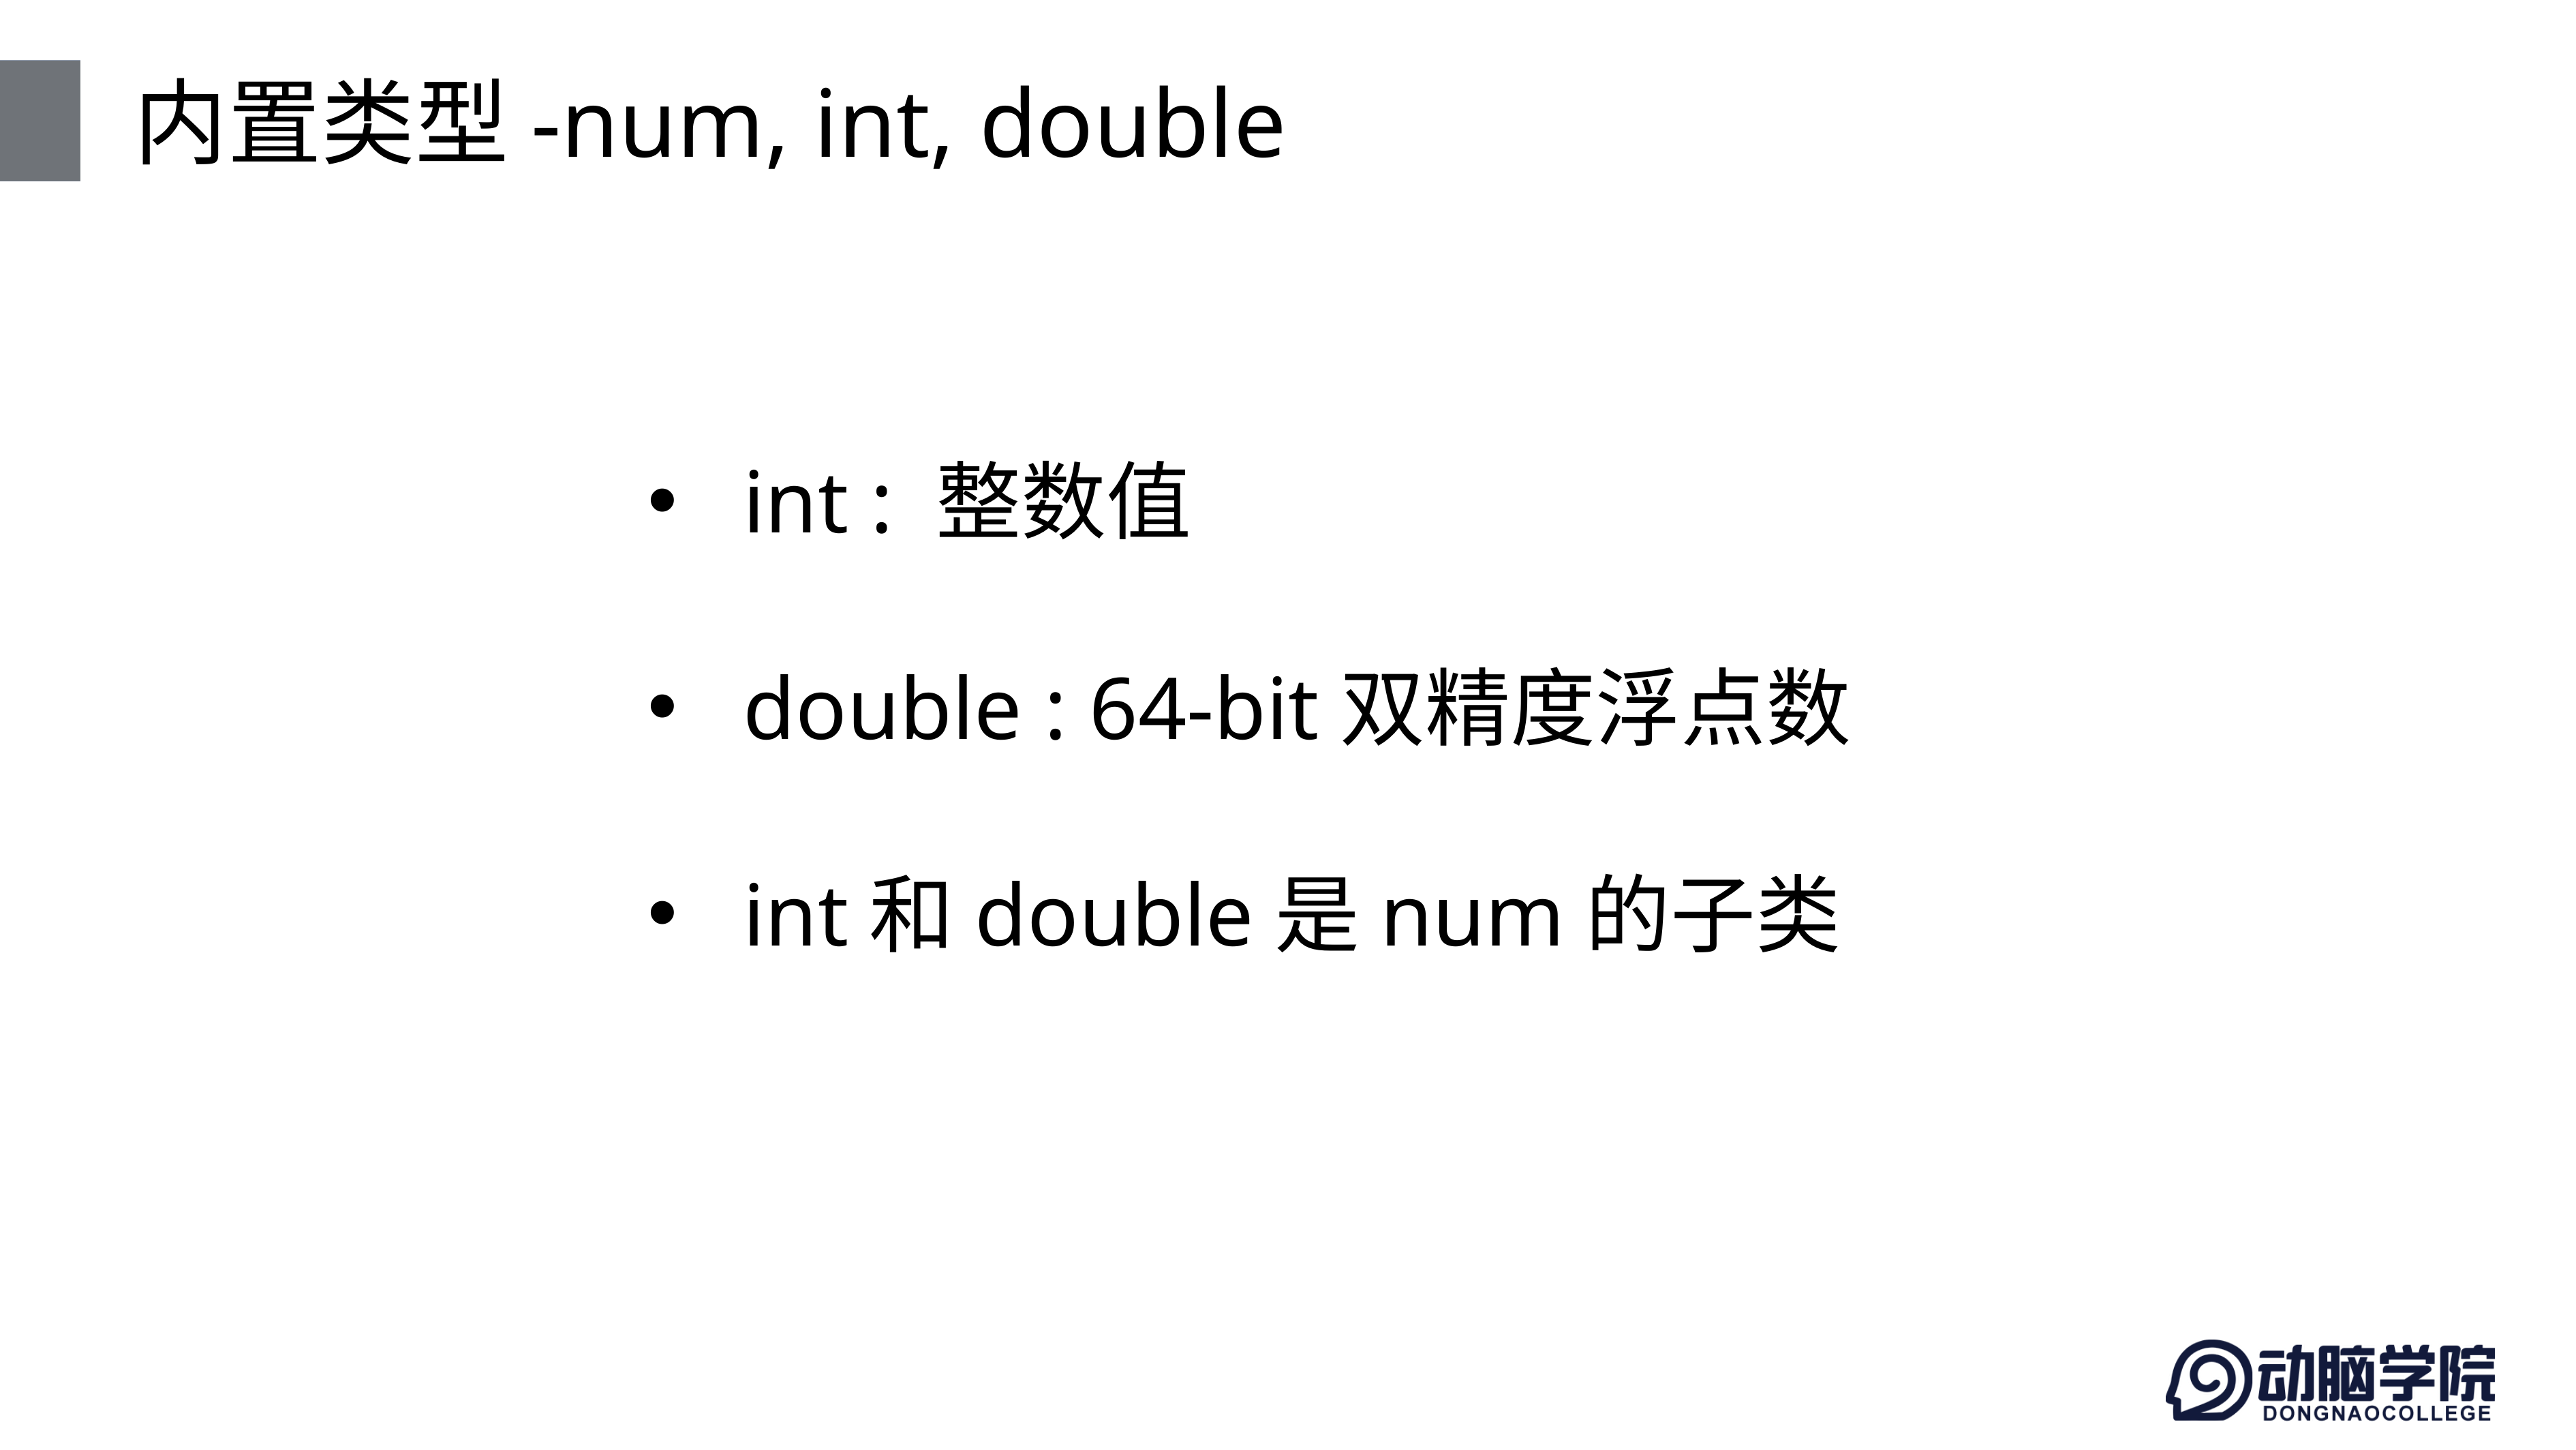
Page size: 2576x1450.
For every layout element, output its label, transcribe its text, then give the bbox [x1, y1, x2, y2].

text_box int : 整数值 [637, 442, 1938, 556]
picture [2166, 1340, 2496, 1421]
title 内置类型-num, int, double [80, 58, 2496, 181]
text_box double : 64-bit双精度浮点数 [637, 649, 1938, 761]
text_box int和double是num的子类 [637, 855, 1938, 968]
